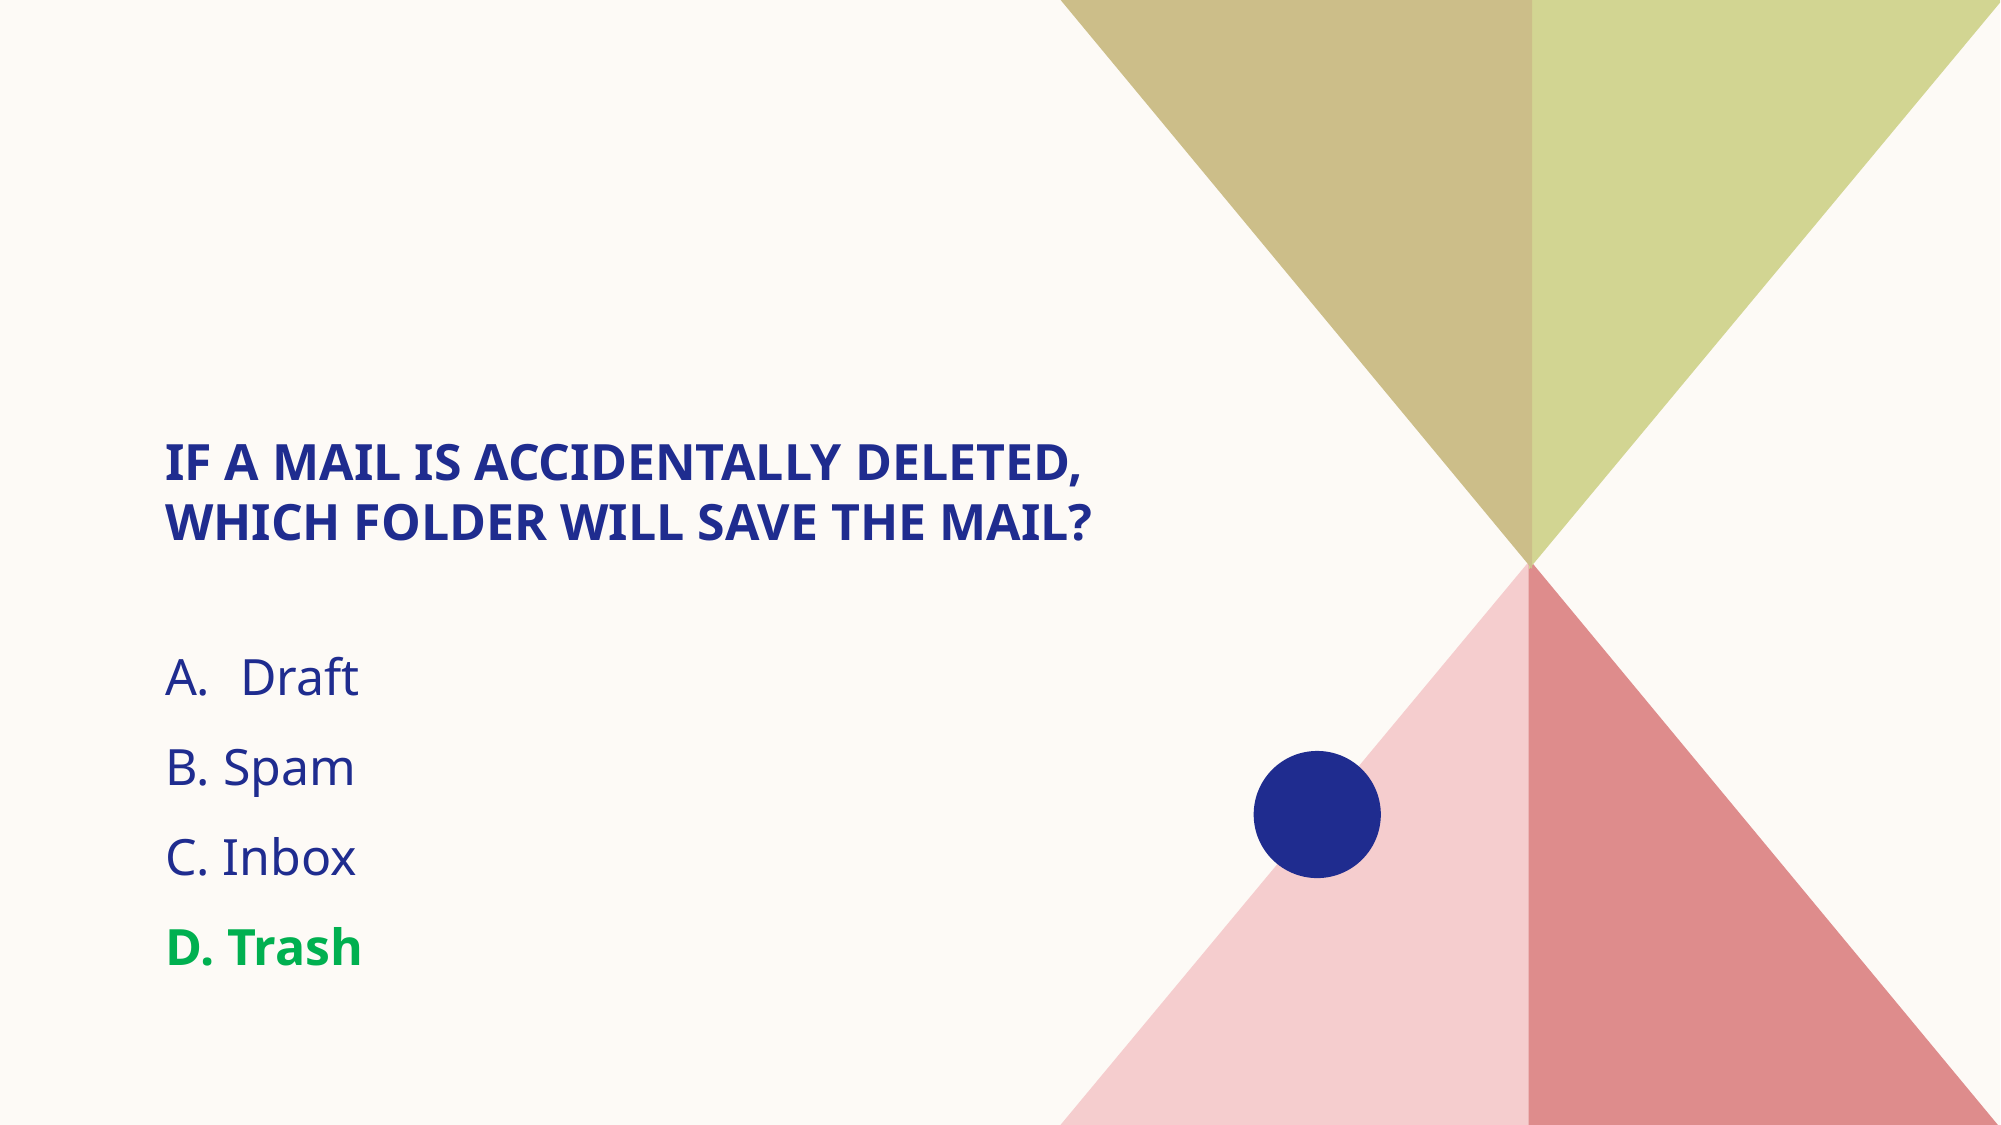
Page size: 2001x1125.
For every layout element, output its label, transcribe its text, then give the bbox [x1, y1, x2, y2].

list Draft B. Spam C. Inbox D. Trash [150, 615, 1230, 999]
title If a mail is accidentally deleted, which folder will save the mail? [150, 299, 1230, 551]
